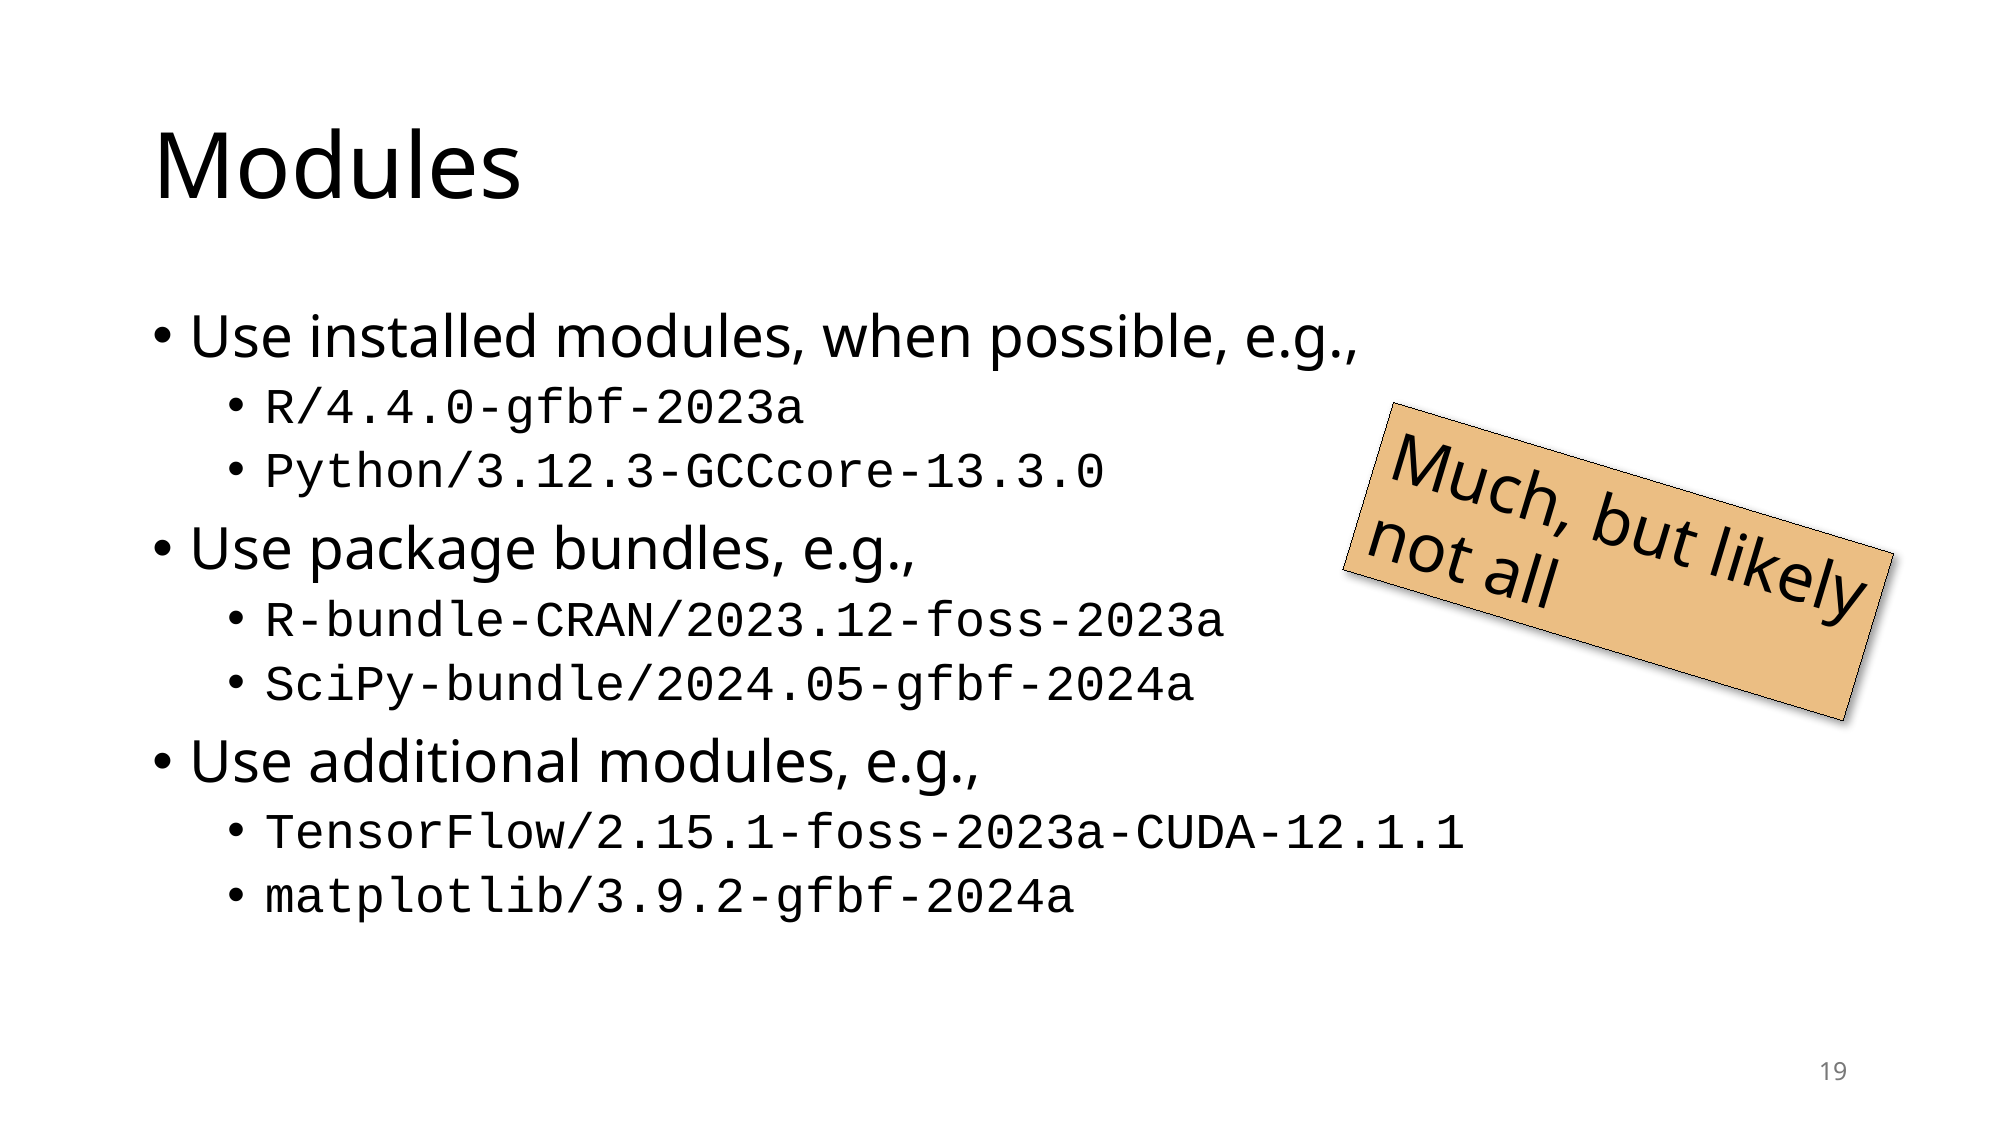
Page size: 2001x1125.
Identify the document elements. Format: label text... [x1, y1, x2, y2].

slide_number 19 [1412, 1042, 1863, 1103]
list Use installed modules, when possible, e.g., R/4.4.0-gfbf-2023a Python/3.12.3-GCCcore-13.3.0 Use package bundles, e.g., R-bundle-CRAN/2023.12-foss-2023a SciPy-bundle/2024.05-gfbf-2024a Use additional modules, e.g., TensorFlow/2.15.1-foss-2023a-CUDA-12.1.1 matplotlib/3.9.2-gfbf-2024a [137, 299, 1863, 1014]
text_box Much, but likely not all [1342, 402, 1894, 721]
title Modules [137, 59, 1863, 278]
